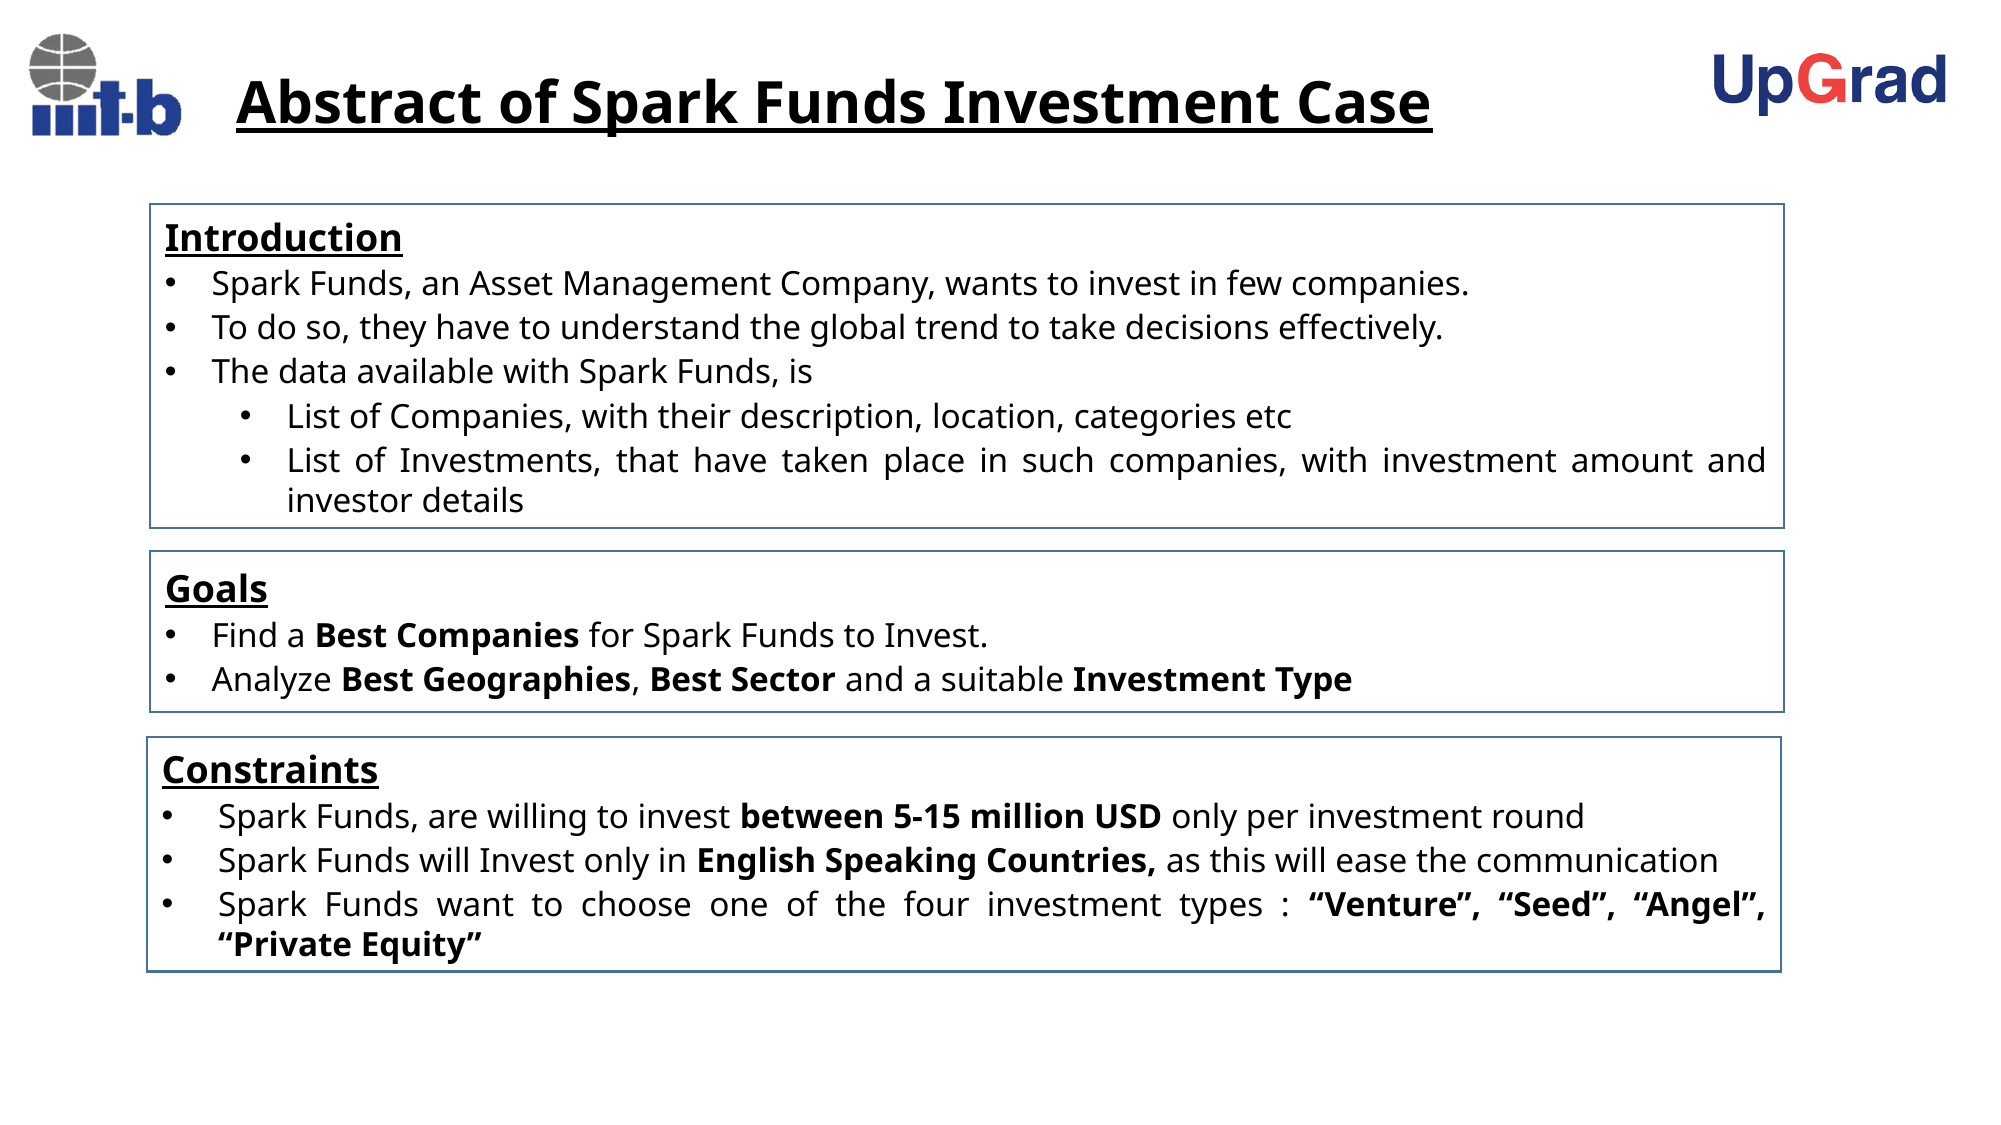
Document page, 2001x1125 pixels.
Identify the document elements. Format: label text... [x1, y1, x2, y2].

picture [0, 29, 200, 163]
text_box Introduction Spark Funds, an Asset Management Company, wants to invest in few companies. To do so, they have to understand the global trend to take decisions effectively. The data available with Spark Funds, is List of Companies, with their description, location, categories etc List of Investments, that have taken place in such companies, with investment amount and investor details [149, 203, 1785, 529]
text_box Goals Find a Best Companies for Spark Funds to Invest. Analyze Best Geographies, Best Sector and a suitable Investment Type [149, 550, 1785, 713]
text_box Constraints Spark Funds, are willing to invest between 5-15 million USD only per investment round Spark Funds will Invest only in English Speaking Countries, as this will ease the communication Spark Funds want to choose one of the four investment types : “Venture”, “Seed”, “Angel”, “Private Equity” [146, 736, 1782, 973]
title Abstract of Spark Funds Investment Case [200, 26, 1729, 168]
picture [1729, 53, 1952, 116]
